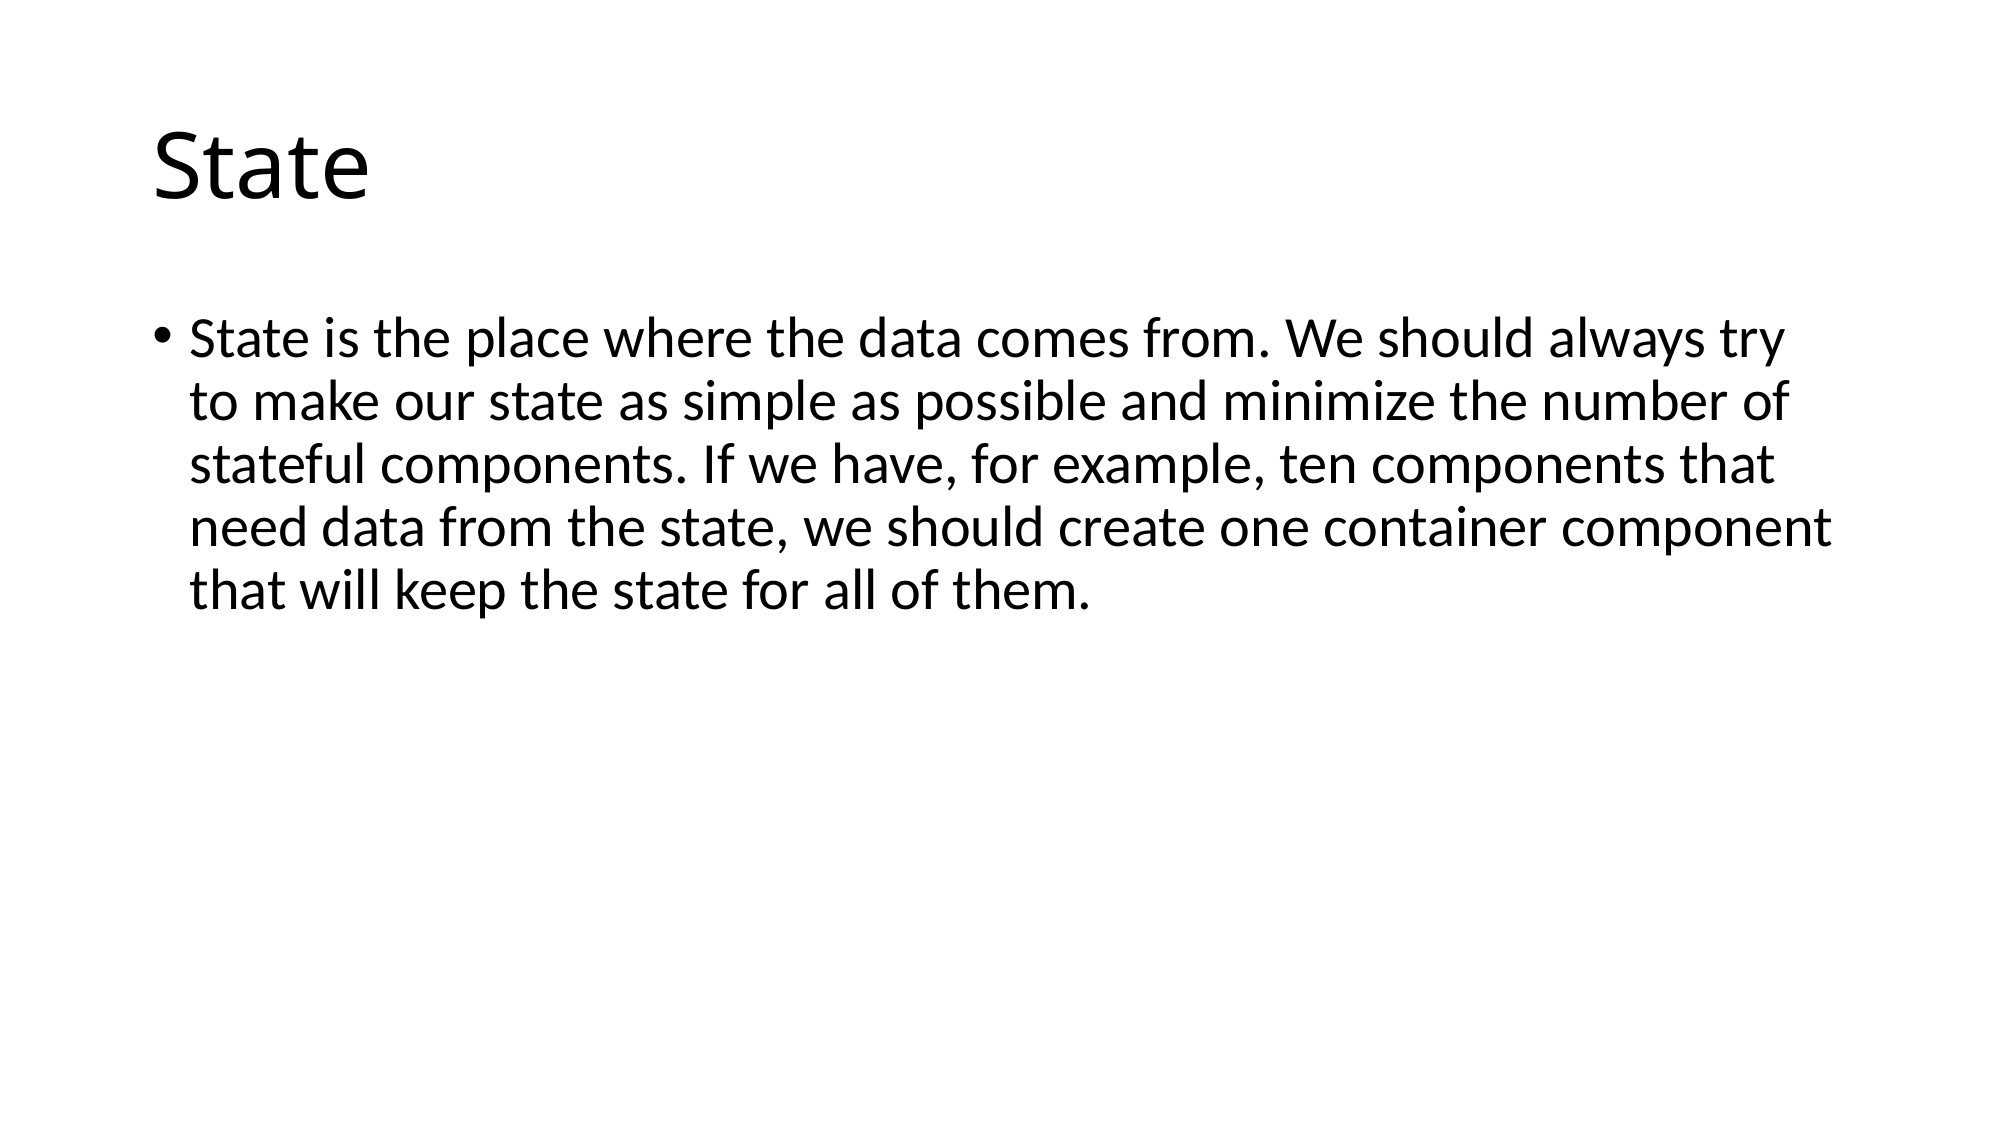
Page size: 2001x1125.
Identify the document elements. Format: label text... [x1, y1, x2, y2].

title State [137, 59, 1863, 278]
list State is the place where the data comes from. We should always try to make our state as simple as possible and minimize the number of stateful components. If we have, for example, ten components that need data from the state, we should create one container component that will keep the state for all of them. [137, 299, 1863, 1014]
